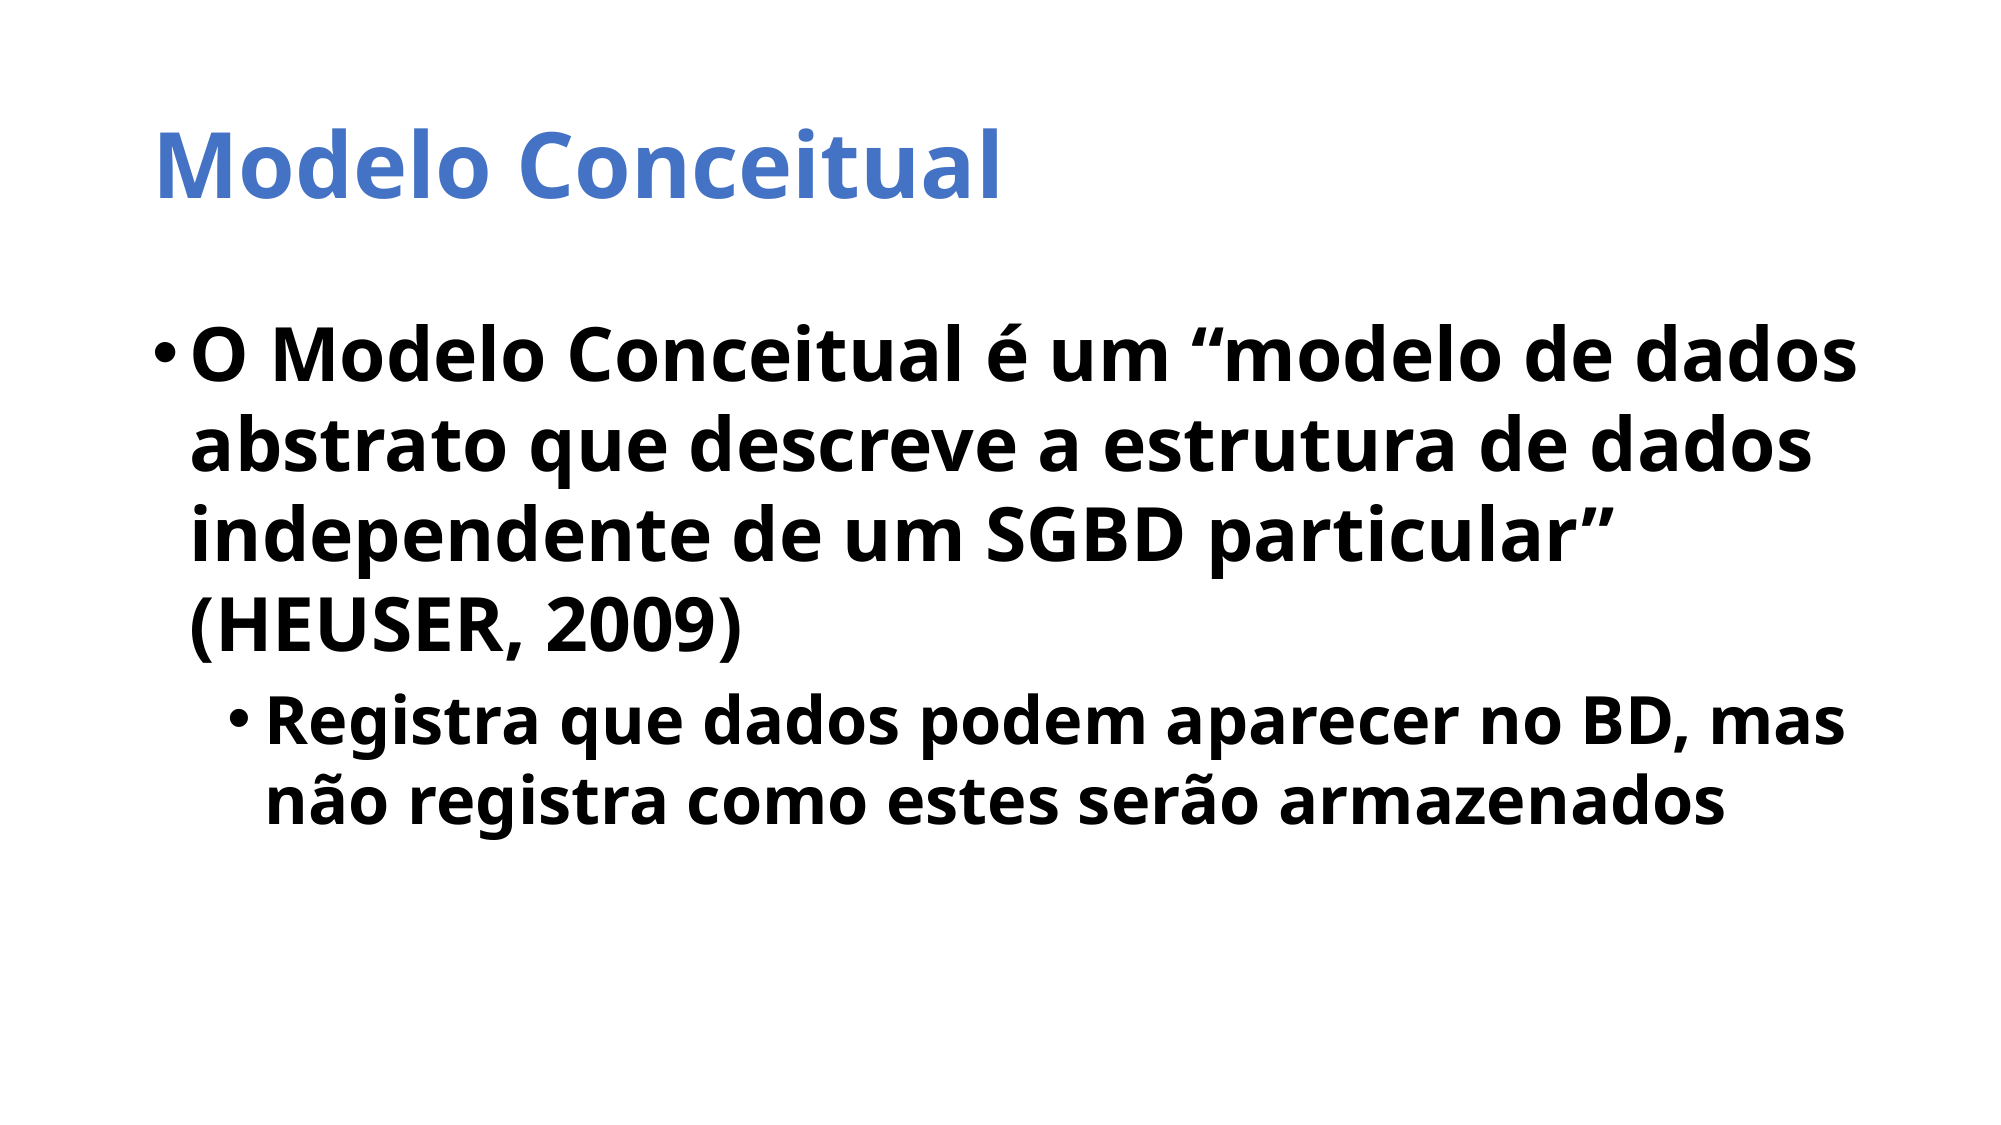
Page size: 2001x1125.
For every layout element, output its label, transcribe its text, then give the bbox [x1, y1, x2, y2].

title Modelo Conceitual [137, 59, 1863, 278]
list O Modelo Conceitual é um “modelo de dados abstrato que descreve a estrutura de dados independente de um SGBD particular” (HEUSER, 2009) Registra que dados podem aparecer no BD, mas não registra como estes serão armazenados [137, 299, 1908, 1047]
